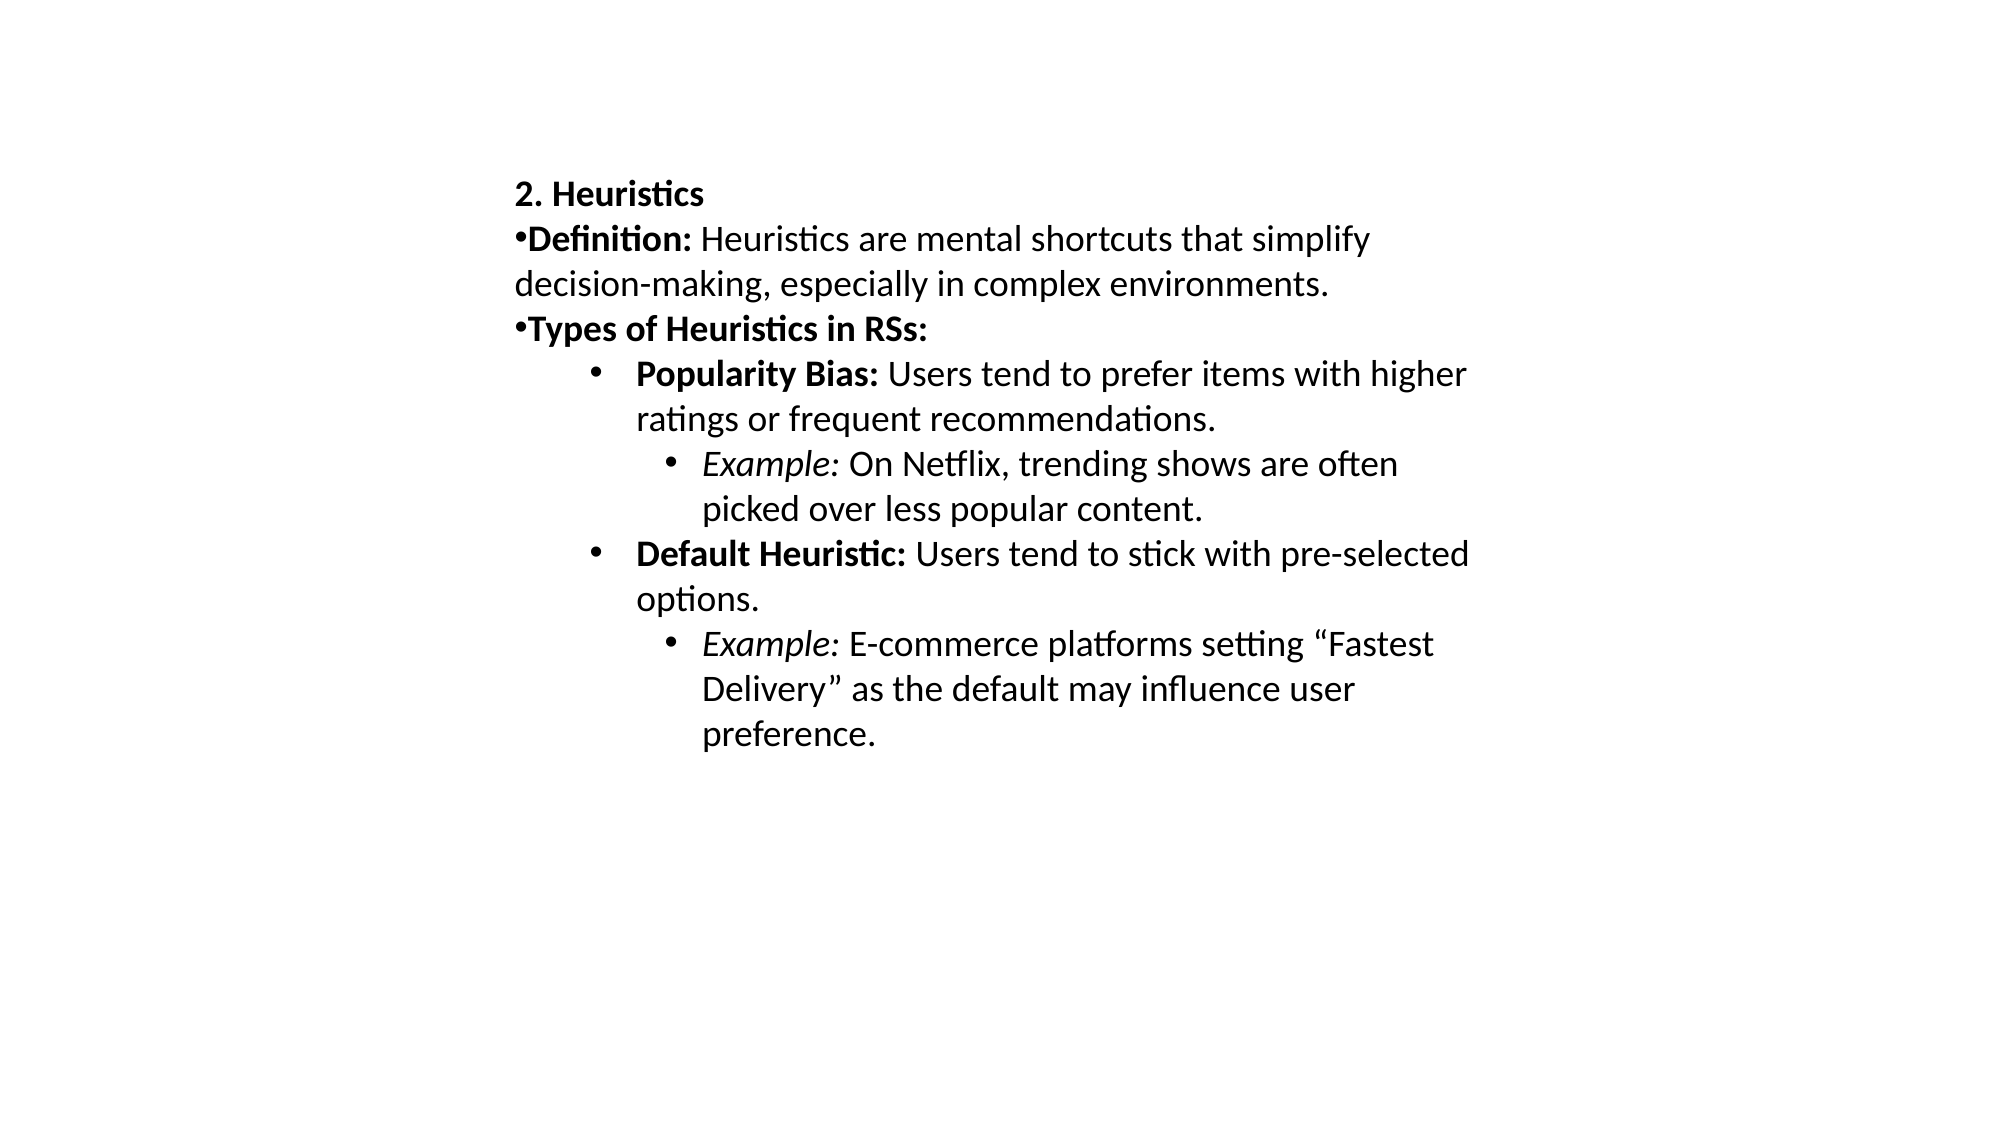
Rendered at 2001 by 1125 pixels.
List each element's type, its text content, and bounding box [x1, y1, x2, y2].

text_box 2. Heuristics Definition: Heuristics are mental shortcuts that simplify decision-making, especially in complex environments. Types of Heuristics in RSs: Popularity Bias: Users tend to prefer items with higher ratings or frequent recommendations. Example: On Netflix, trending shows are often picked over less popular content. Default Heuristic: Users tend to stick with pre-selected options. Example: E-commerce platforms setting “Fastest Delivery” as the default may influence user preference. [499, 161, 1501, 762]
